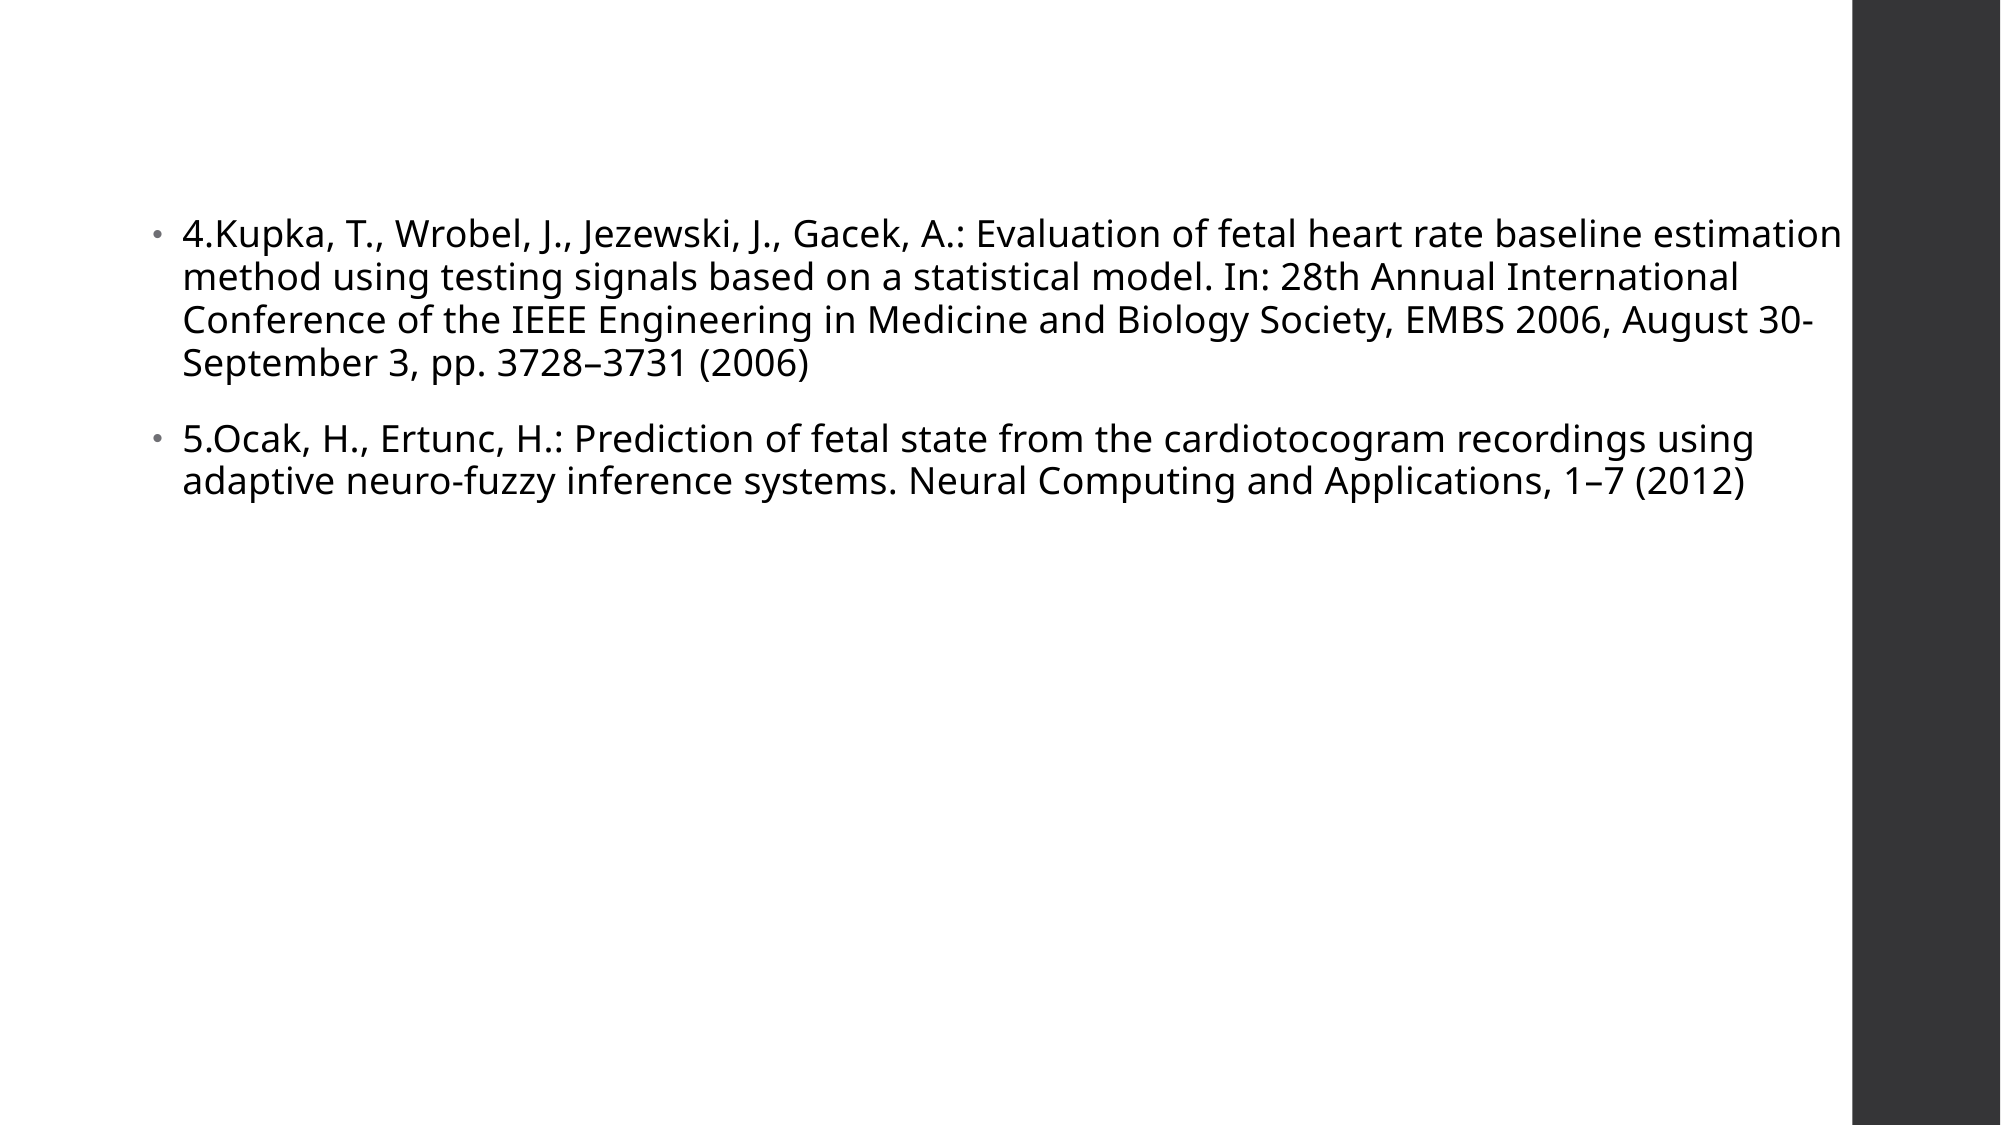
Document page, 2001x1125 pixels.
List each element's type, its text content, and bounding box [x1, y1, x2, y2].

list 4.Kupka, T., Wrobel, J., Jezewski, J., Gacek, A.: Evaluation of fetal heart rate baseline estimation method using testing signals based on a statistical model. In: 28th Annual International Conference of the IEEE Engineering in Medicine and Biology Society, EMBS 2006, August 30-September 3, pp. 3728–3731 (2006) 5.Ocak, H., Ertunc, H.: Prediction of fetal state from the cardiotocogram recordings using adaptive neuro-fuzzy inference systems. Neural Computing and Applications, 1–7 (2012) [137, 206, 1863, 921]
